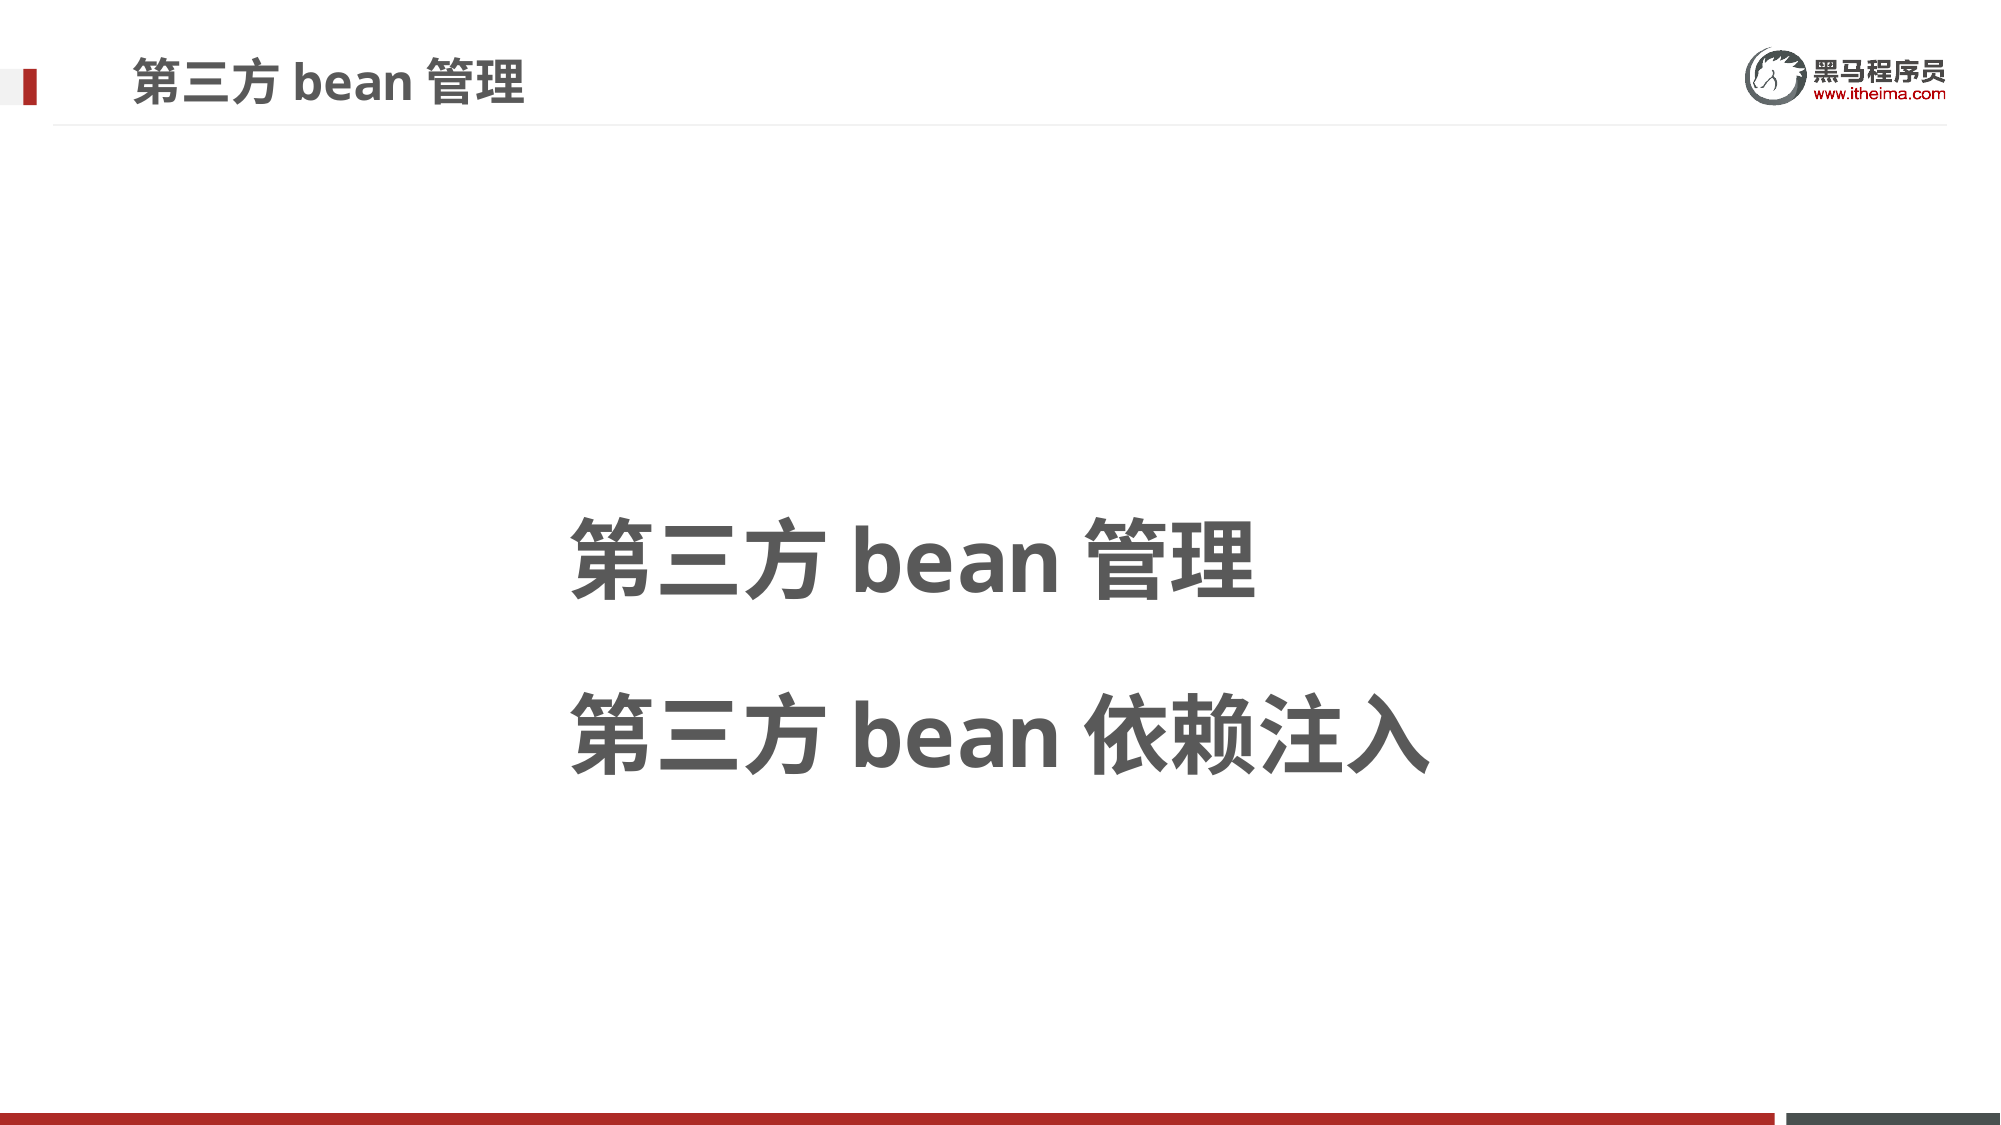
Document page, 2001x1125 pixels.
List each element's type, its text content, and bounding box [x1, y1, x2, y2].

list 第三方bean管理 第三方bean依赖注入 [0, 124, 2000, 1113]
picture [1744, 46, 1946, 106]
title 第三方bean管理 [116, 38, 1556, 124]
